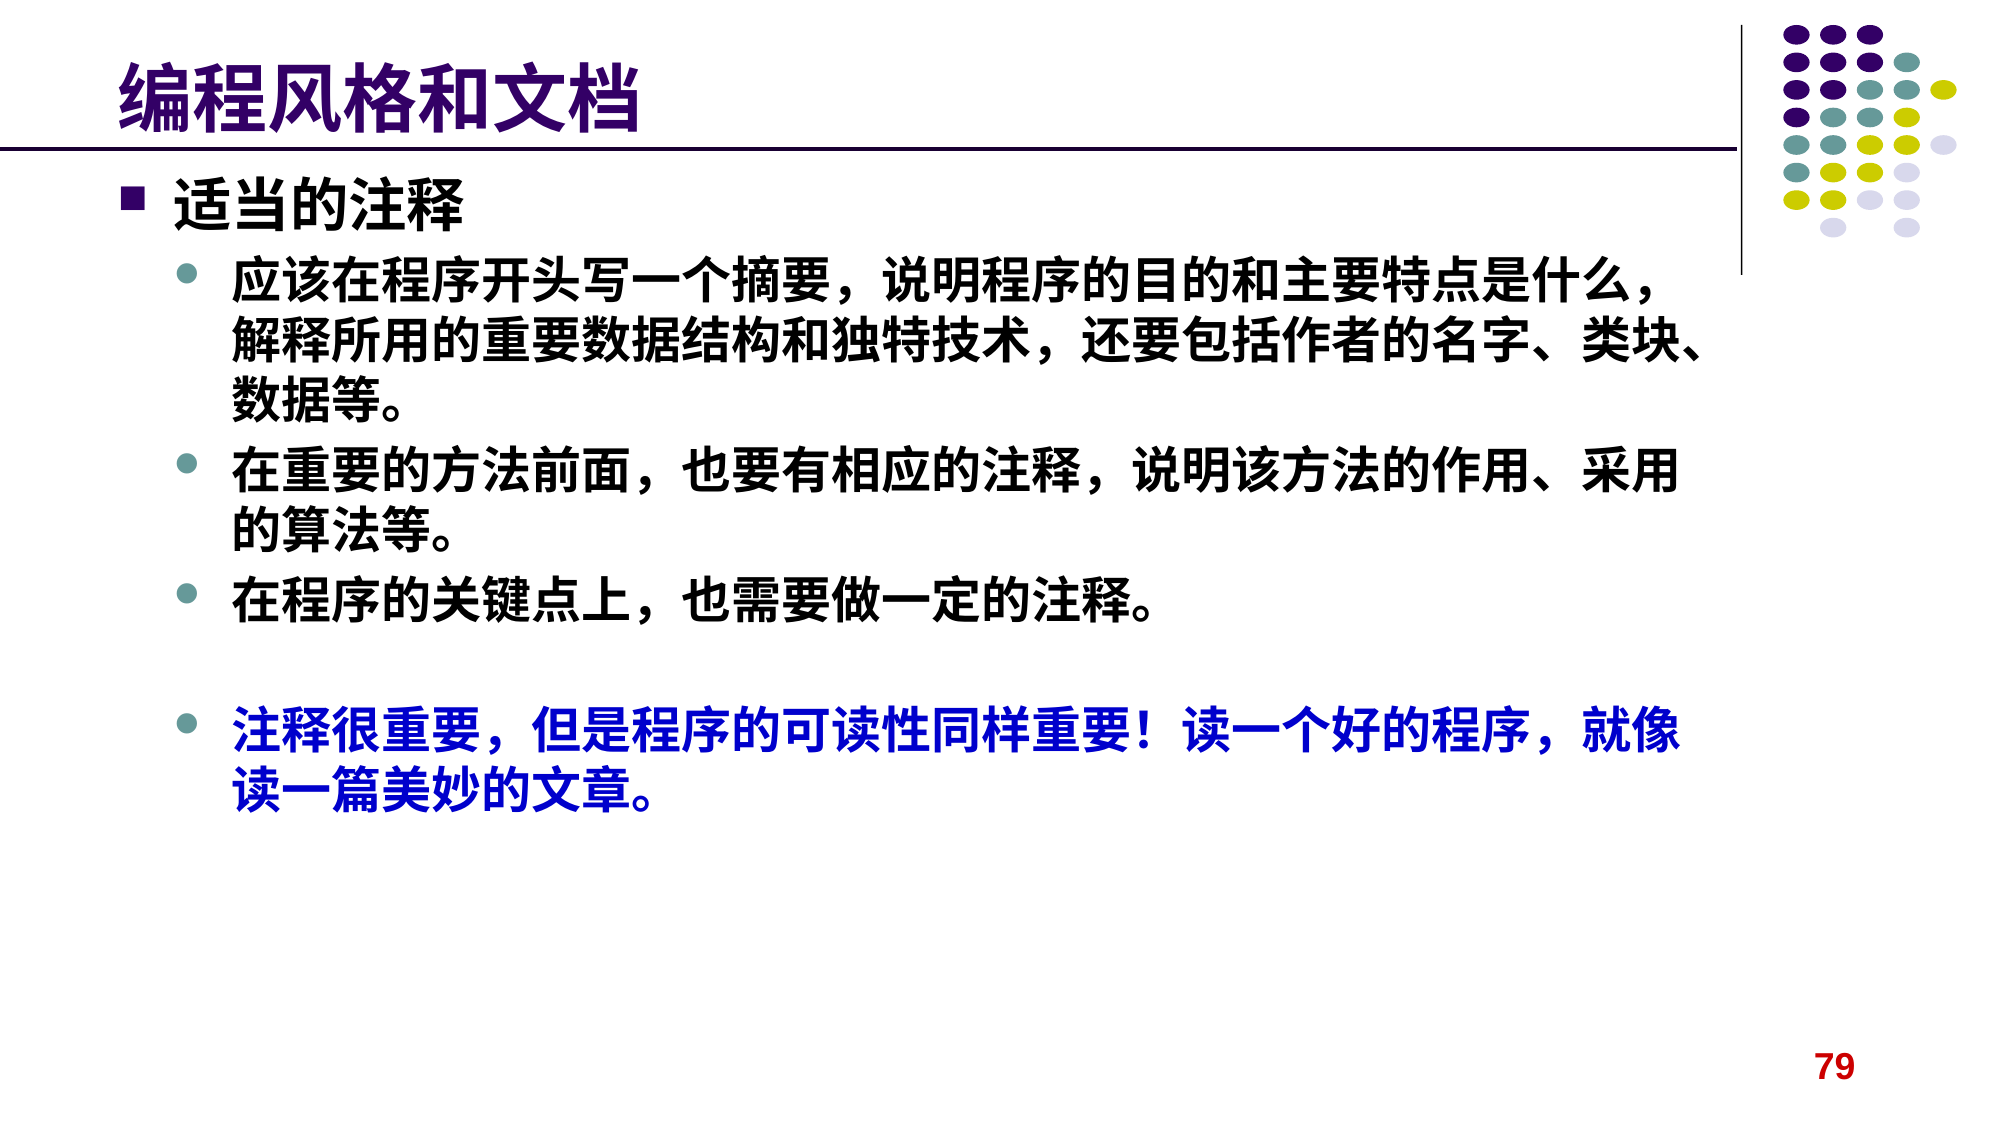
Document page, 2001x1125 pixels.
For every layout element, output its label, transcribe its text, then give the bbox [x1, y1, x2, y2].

list 适当的注释 应该在程序开头写一个摘要，说明程序的目的和主要特点是什么，解释所用的重要数据结构和独特技术，还要包括作者的名字、类块、数据等。 在重要的方法前面，也要有相应的注释，说明该方法的作用、采用的算法等。 在程序的关键点上，也需要做一定的注释。 注释很重要，但是程序的可读性同样重要！读一个好的程序，就像读一篇美妙的文章。 [102, 160, 1738, 1012]
title 编程风格和文档 [102, 31, 1753, 149]
